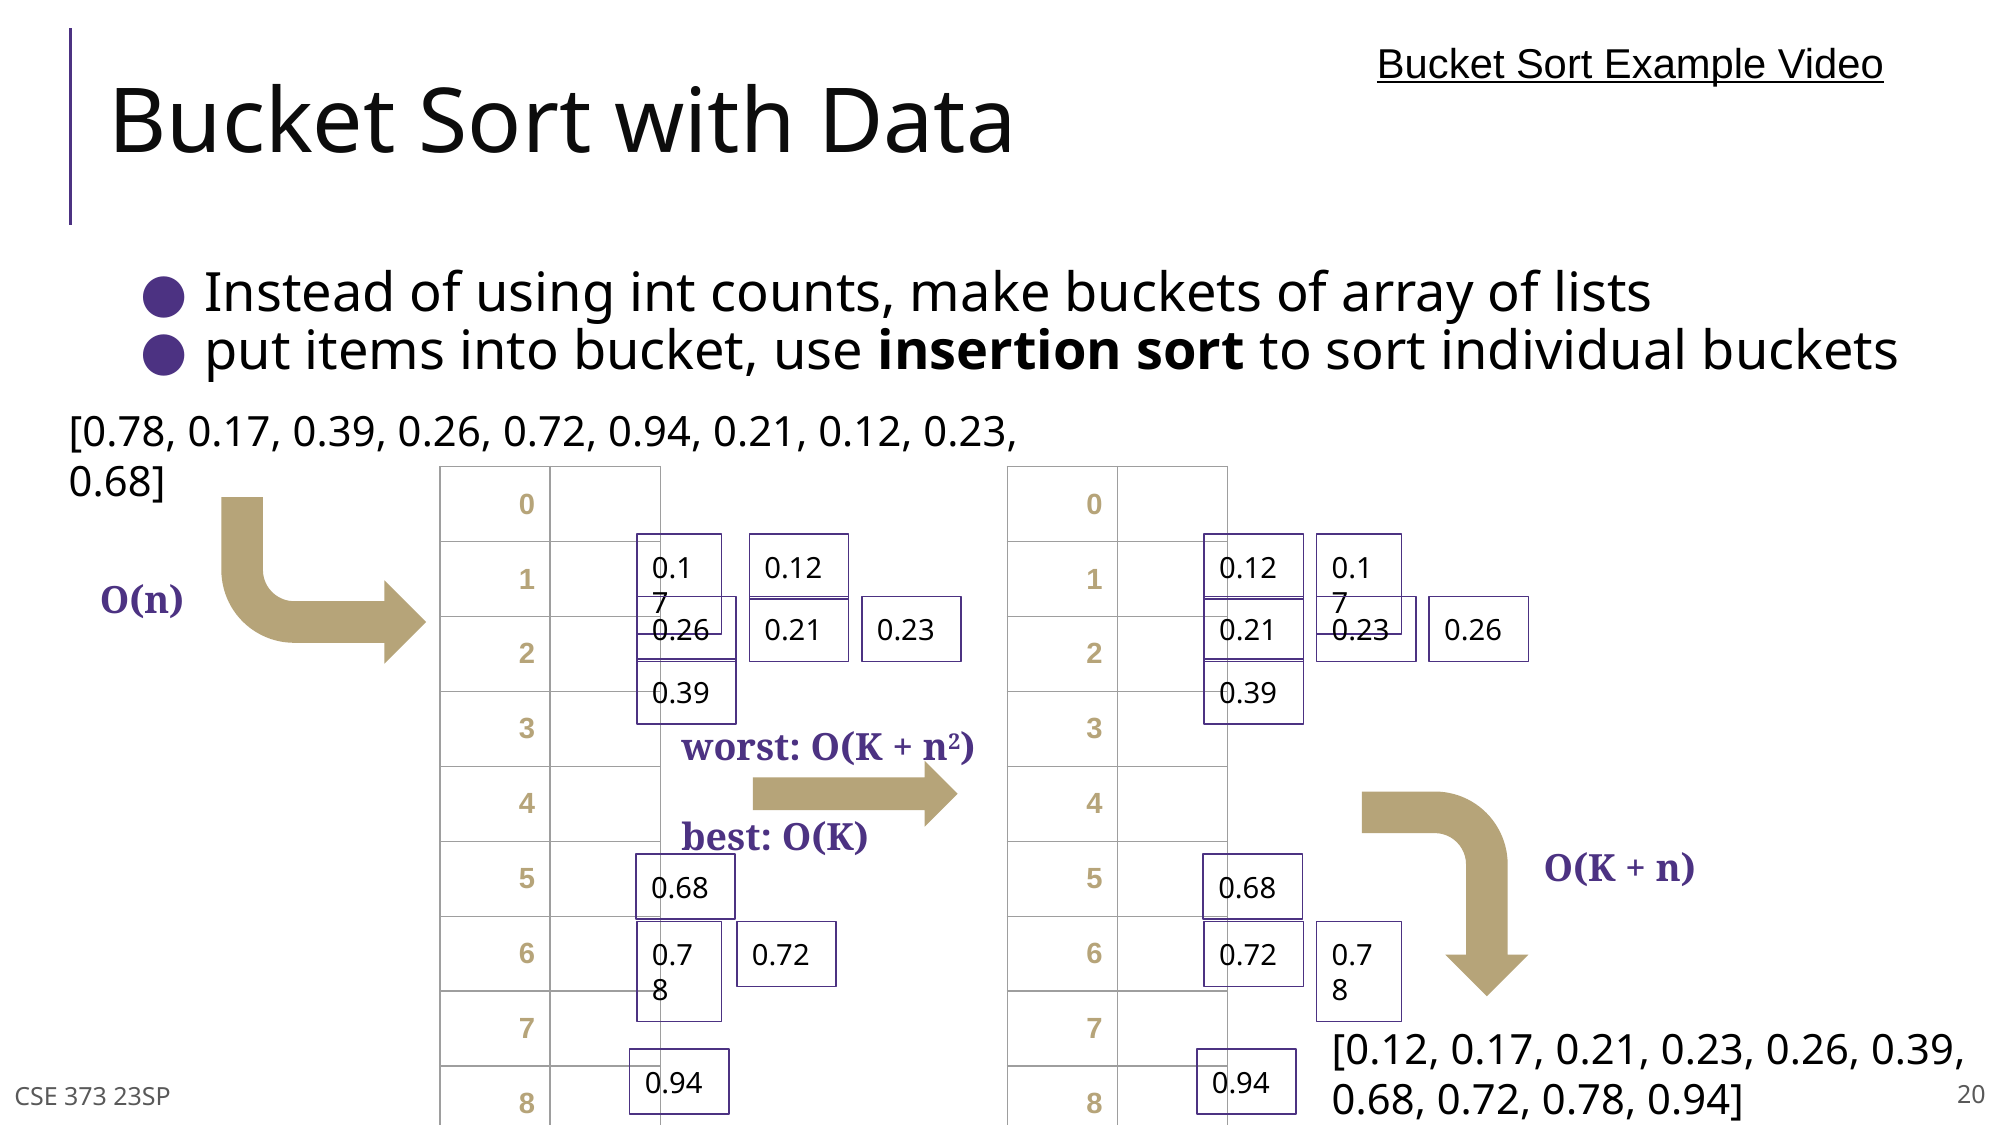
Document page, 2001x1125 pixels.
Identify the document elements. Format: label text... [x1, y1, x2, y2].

table_header [1118, 467, 1227, 541]
text_box 0.72 [736, 921, 837, 987]
table_cell [1118, 767, 1227, 841]
table_cell [551, 1067, 660, 1125]
table_cell 2 [1008, 617, 1117, 691]
table_cell 3 [1008, 692, 1117, 766]
table_header [551, 467, 660, 541]
list Instead of using int counts, make buckets of array of lists put items into bucket, use insertion sort to sort individual buckets [122, 257, 1958, 910]
table_header 0 [1008, 467, 1117, 541]
table_cell 7 [441, 992, 549, 1065]
text_box [0.78, 0.17, 0.39, 0.26, 0.72, 0.94, 0.21, 0.12, 0.23, 0.68] [53, 389, 1105, 520]
text_box 0.12 [1204, 533, 1304, 599]
text_box 0.68 [636, 853, 736, 919]
text_box 0.39 [636, 662, 737, 724]
text_box 0.78 [1316, 921, 1402, 1022]
text_box 0.94 [629, 1048, 729, 1114]
table_cell [1118, 1067, 1227, 1125]
table_cell 8 [441, 1067, 549, 1125]
table_cell 8 [1008, 1067, 1117, 1125]
text_box [0.12, 0.17, 0.21, 0.23, 0.26, 0.39, 0.68, 0.72, 0.78, 0.94] [1316, 1007, 2000, 1125]
text_box 0.17 [636, 533, 722, 596]
table_cell [1118, 842, 1227, 916]
text_box 0.23 [1316, 596, 1416, 662]
table_cell 7 [1008, 992, 1117, 1065]
text_box 0.39 [1204, 662, 1304, 724]
table_cell 6 [441, 917, 549, 990]
text_box 0.23 [861, 596, 962, 662]
text_box 0.12 [749, 533, 849, 599]
text_box 0.17 [1316, 533, 1402, 596]
table_cell 4 [441, 767, 549, 841]
table_cell [551, 617, 636, 691]
text_box [1361, 791, 1529, 997]
text_box 0.21 [749, 599, 849, 662]
table_cell [1118, 917, 1227, 990]
table_cell [551, 692, 660, 766]
text_box O(K + n) [1528, 829, 1846, 905]
table_cell 4 [1008, 767, 1117, 841]
table_cell 1 [441, 542, 549, 616]
table_cell [551, 767, 660, 841]
table_cell [1118, 692, 1227, 766]
table_cell 6 [1008, 917, 1117, 990]
table_cell 3 [441, 692, 549, 766]
table_cell [1118, 617, 1204, 691]
table_cell 5 [1008, 842, 1117, 916]
text_box 0.21 [1204, 599, 1304, 662]
text_box 0.68 [1203, 853, 1303, 919]
text_box Bucket Sort Example Video [1361, 22, 1983, 103]
text_box 0.72 [1204, 921, 1304, 987]
title Bucket Sort with Data [94, 43, 1930, 210]
table_cell [551, 842, 660, 916]
table_cell [551, 992, 660, 1065]
text_box O(n) [84, 561, 252, 637]
table_cell [551, 917, 660, 990]
text_box [221, 497, 427, 664]
text_box 0.26 [1429, 596, 1529, 662]
table_cell [551, 542, 636, 616]
text_box 0.26 [636, 596, 737, 662]
table_cell 1 [1008, 542, 1117, 616]
text_box [752, 760, 958, 827]
text_box 0.78 [636, 921, 722, 1022]
text_box 0.94 [1196, 1048, 1297, 1114]
table_header 0 [441, 467, 549, 541]
table_cell [1118, 542, 1204, 616]
table_cell 5 [441, 842, 549, 916]
table_cell [1118, 992, 1227, 1065]
table_cell 2 [441, 617, 549, 691]
